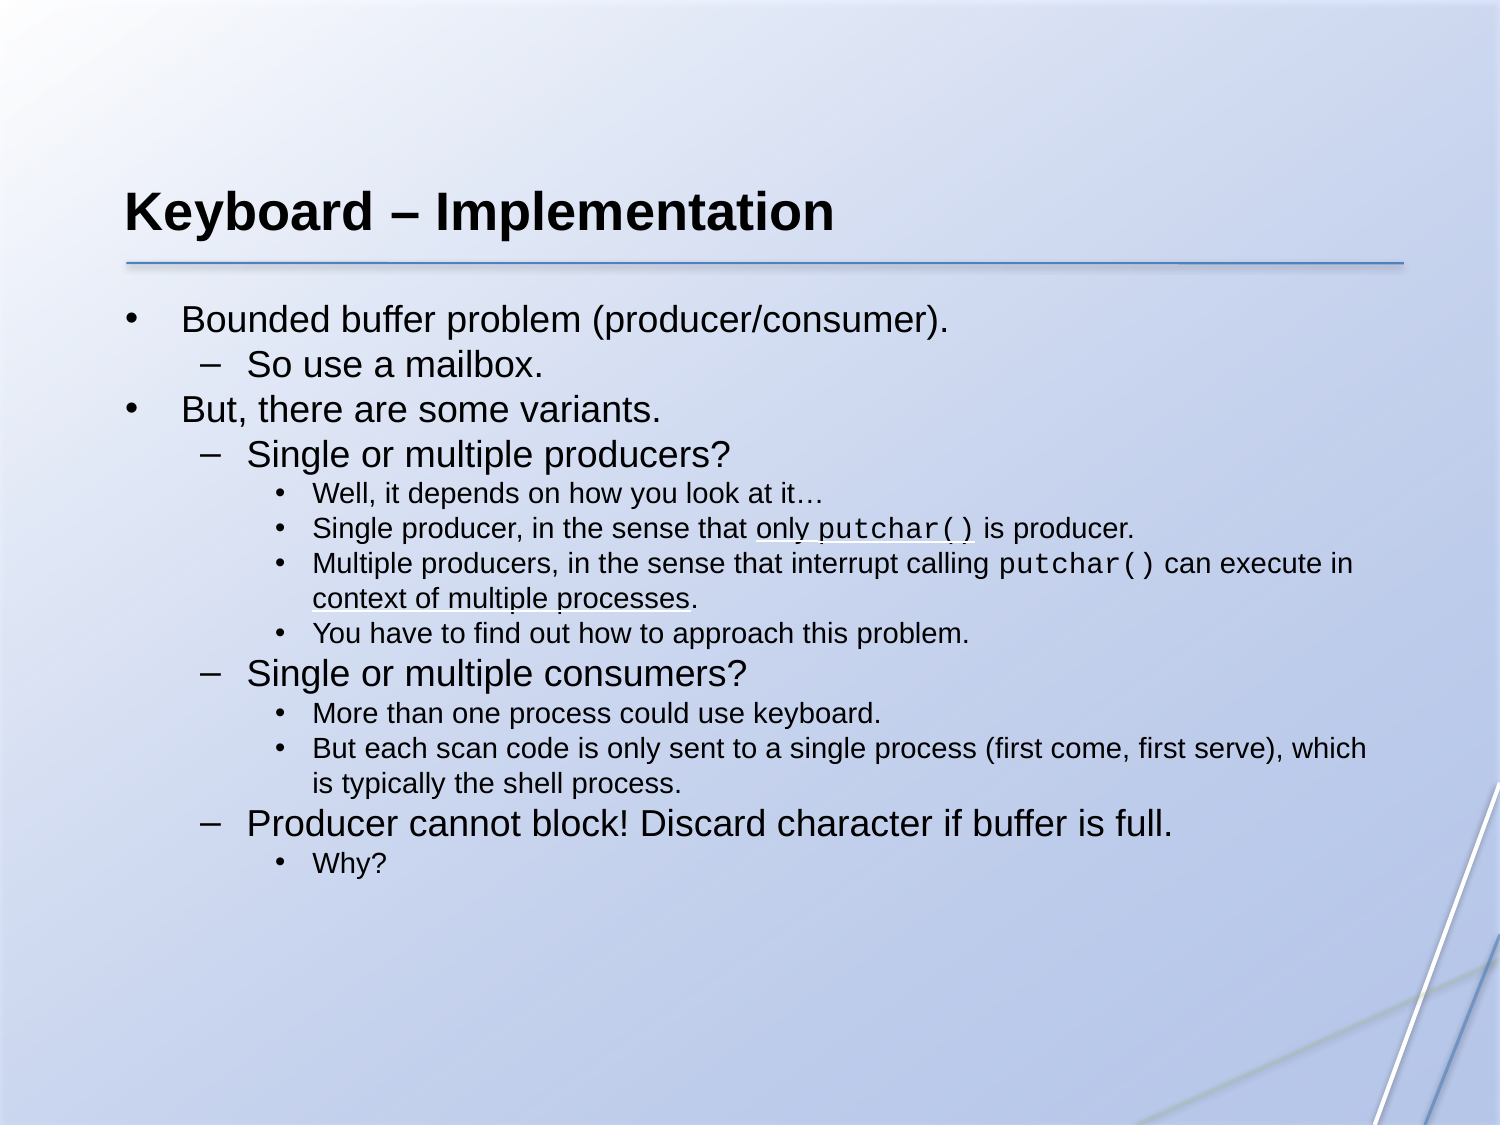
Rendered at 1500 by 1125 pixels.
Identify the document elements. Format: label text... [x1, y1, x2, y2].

text_box Keyboard – Implementation [109, 49, 1403, 249]
text_box Bounded buffer problem (producer/consumer). So use a mailbox. But, there are some variants. Single or multiple producers? Well, it depends on how you look at it… Single producer, in the sense that only putchar() is producer. Multiple producers, in the sense that interrupt calling putchar() can execute in context of multiple processes. You have to find out how to approach this problem. Single or multiple consumers? More than one process could use keyboard. But each scan code is only sent to a single process (first come, first serve), which is typically the shell process. Producer cannot block! Discard character if buffer is full. Why? [109, 287, 1404, 1005]
